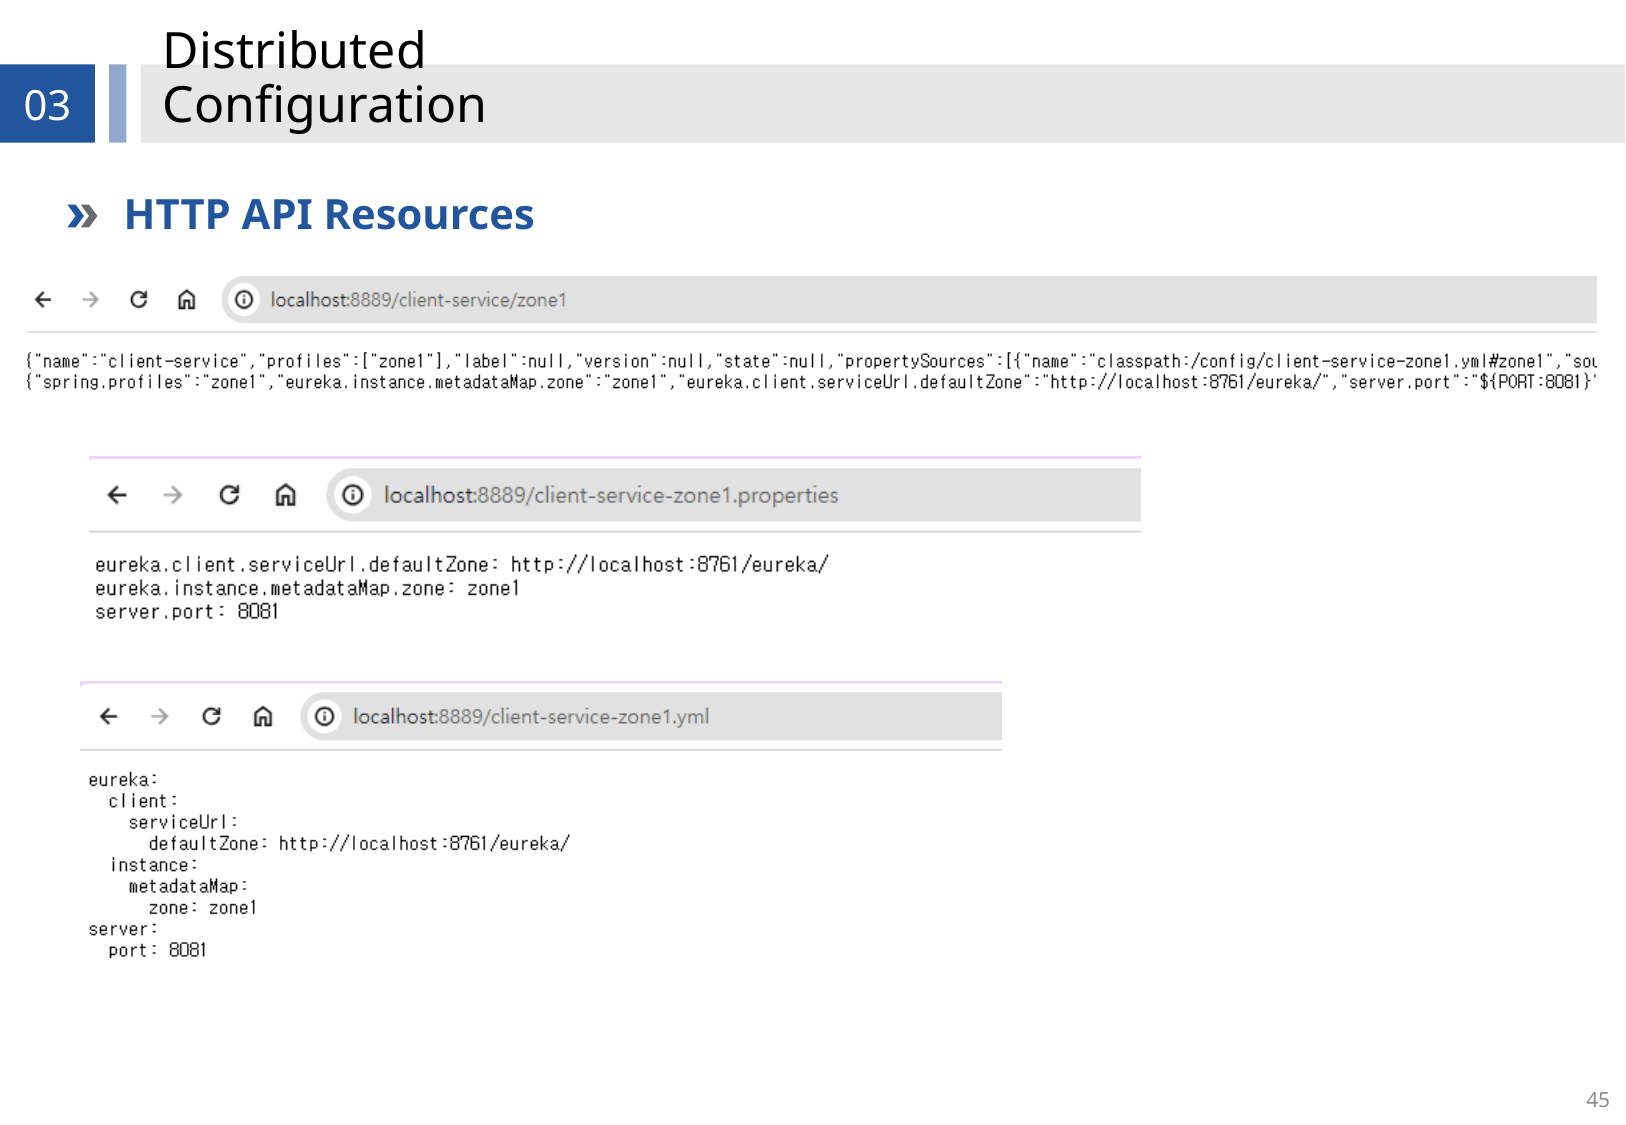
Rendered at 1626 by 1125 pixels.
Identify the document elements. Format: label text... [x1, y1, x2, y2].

list 03 [12, 83, 83, 130]
picture [27, 272, 1597, 669]
picture [80, 681, 1002, 971]
slide_number 45 [1455, 1070, 1625, 1125]
title Distributed Configuration [162, 78, 729, 134]
list HTTP API Resources [123, 193, 1597, 239]
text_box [67, 204, 98, 228]
